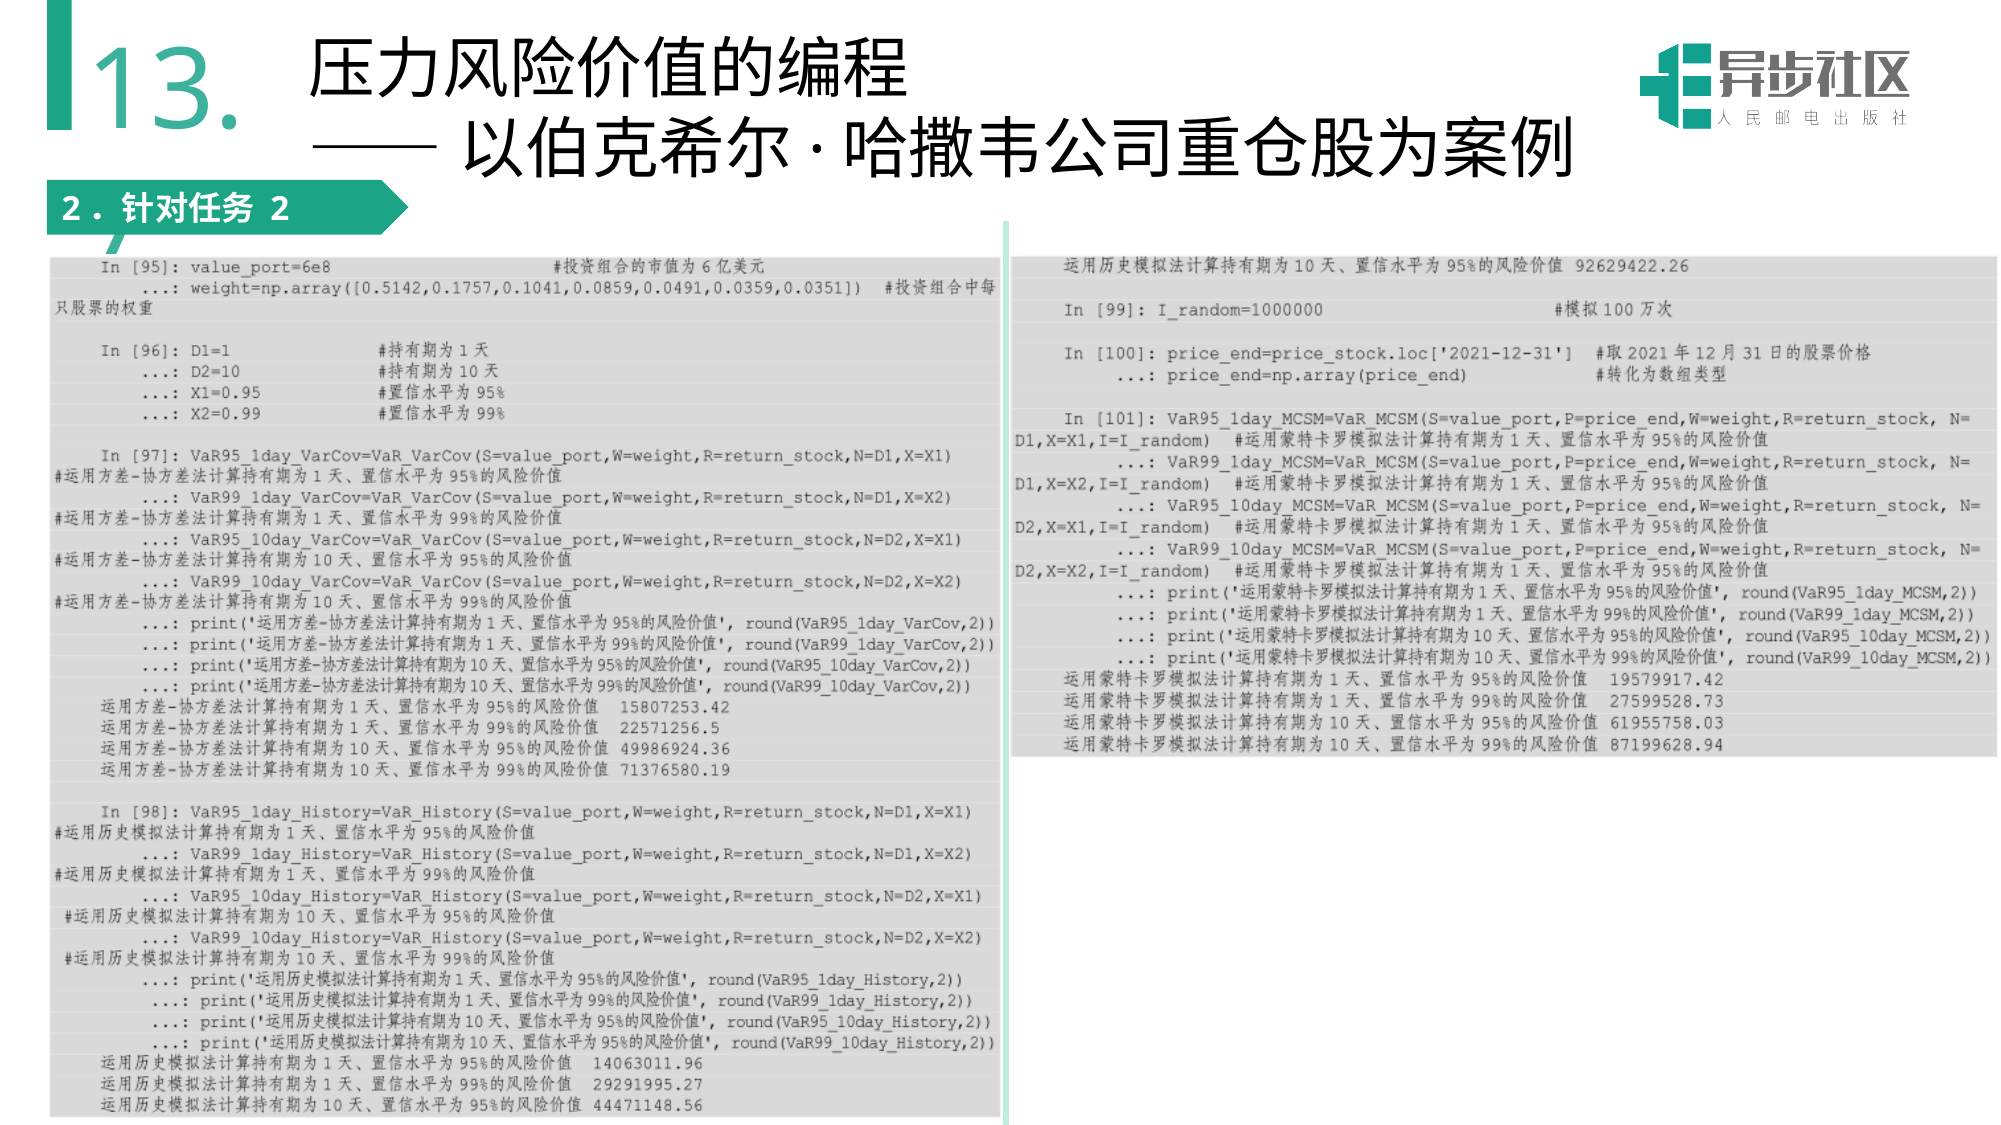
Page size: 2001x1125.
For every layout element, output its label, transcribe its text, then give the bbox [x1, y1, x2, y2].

text_box 13.7 [71, 235, 307, 254]
picture [46, 254, 1003, 1120]
text_box 压力风险价值的编程 ——以伯克希尔·哈撒韦公司重仓股为案例 [294, 18, 1620, 194]
picture [1007, 254, 2000, 761]
text_box 2．针对任务 2 [46, 179, 409, 235]
text_box [46, 0, 73, 131]
text_box 13.7 [71, 8, 307, 179]
picture [1639, 36, 1920, 141]
